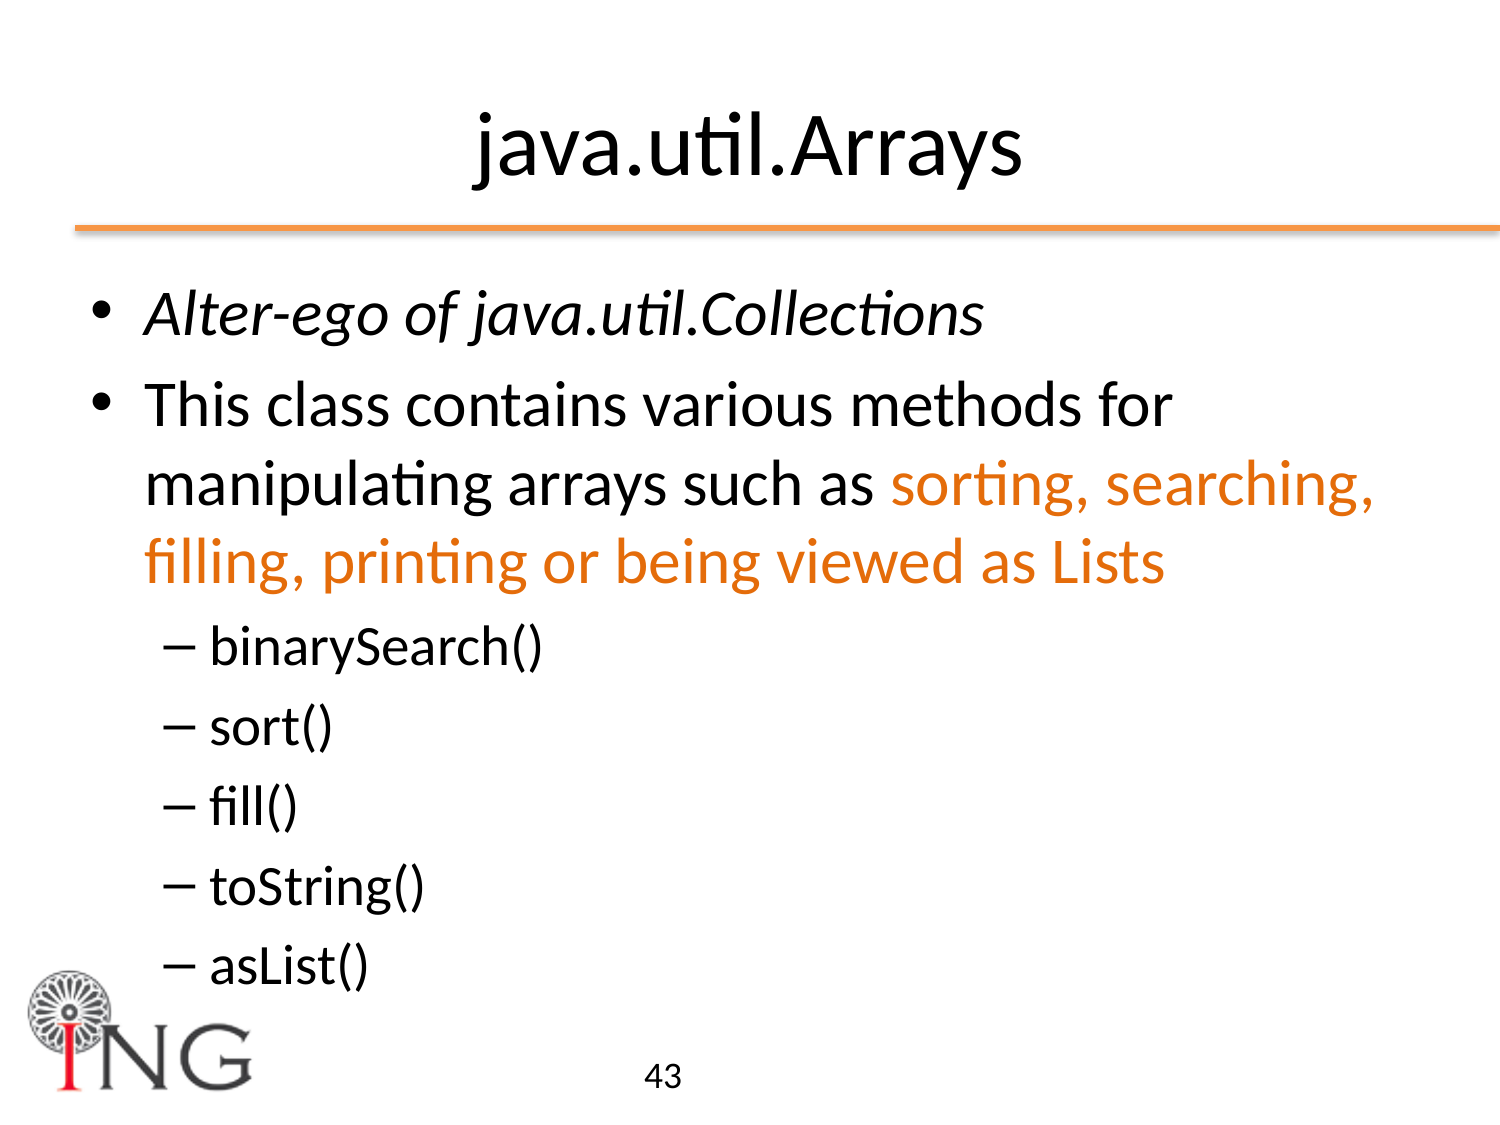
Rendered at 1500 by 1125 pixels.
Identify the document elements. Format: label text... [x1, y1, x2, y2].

slide_number 43 [629, 1043, 1425, 1104]
list Alter-ego of java.util.Collections This class contains various methods for manipulating arrays such as sorting, searching, filling, printing or being viewed as Lists binarySearch() sort() fill() toString() asList() [75, 262, 1425, 1005]
title java.util.Arrays [75, 45, 1425, 233]
picture [3, 948, 281, 1124]
